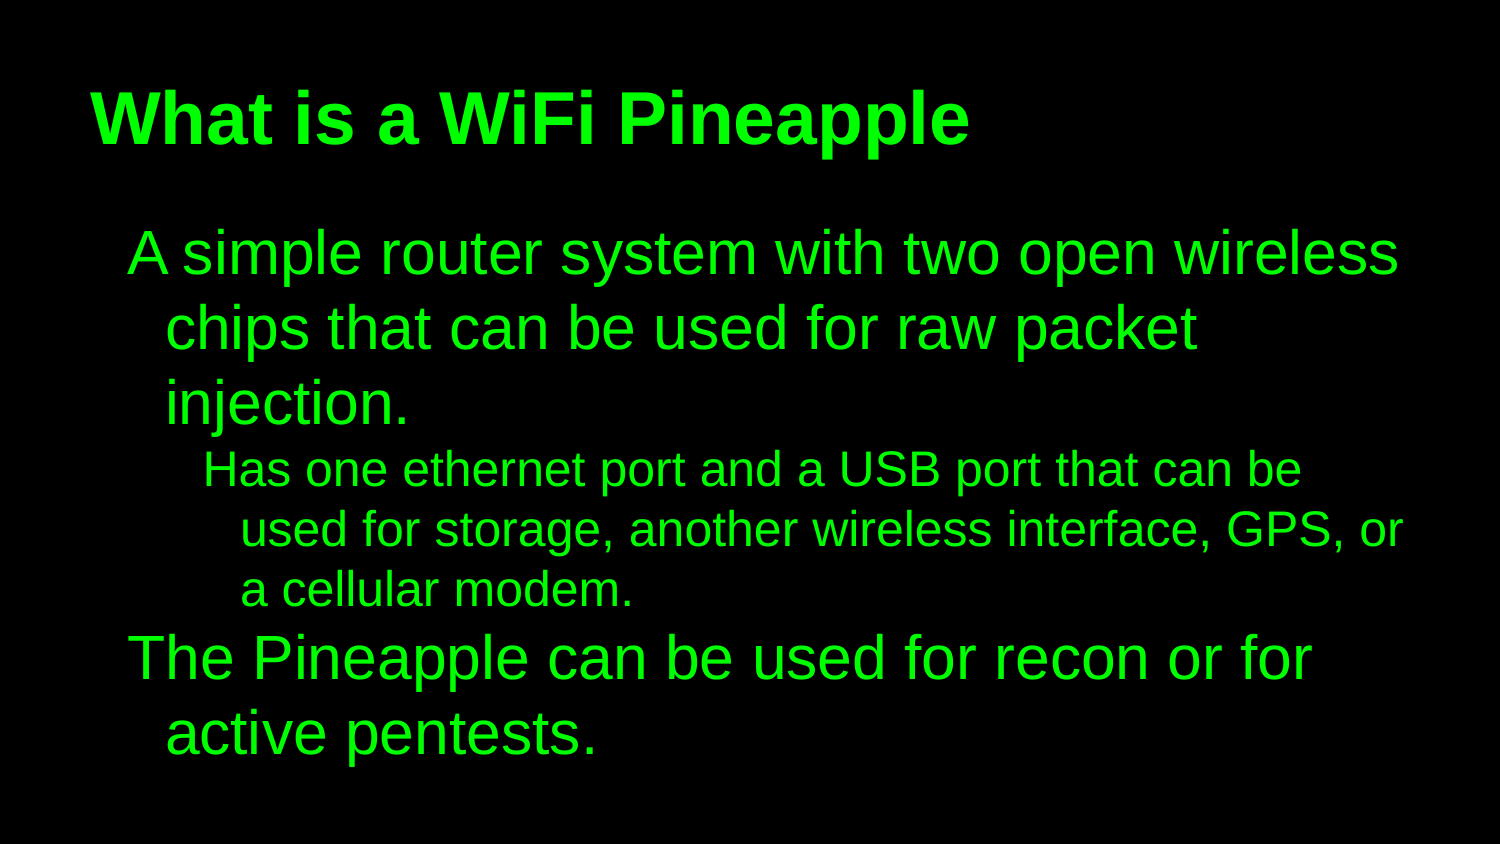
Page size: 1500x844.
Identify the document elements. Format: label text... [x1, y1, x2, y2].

list A simple router system with two open wireless chips that can be used for raw packet injection. Has one ethernet port and a USB port that can be used for storage, another wireless interface, GPS, or a cellular modem. The Pineapple can be used for recon or for active pentests. [75, 196, 1425, 808]
title What is a WiFi Pineapple [75, 33, 1425, 175]
